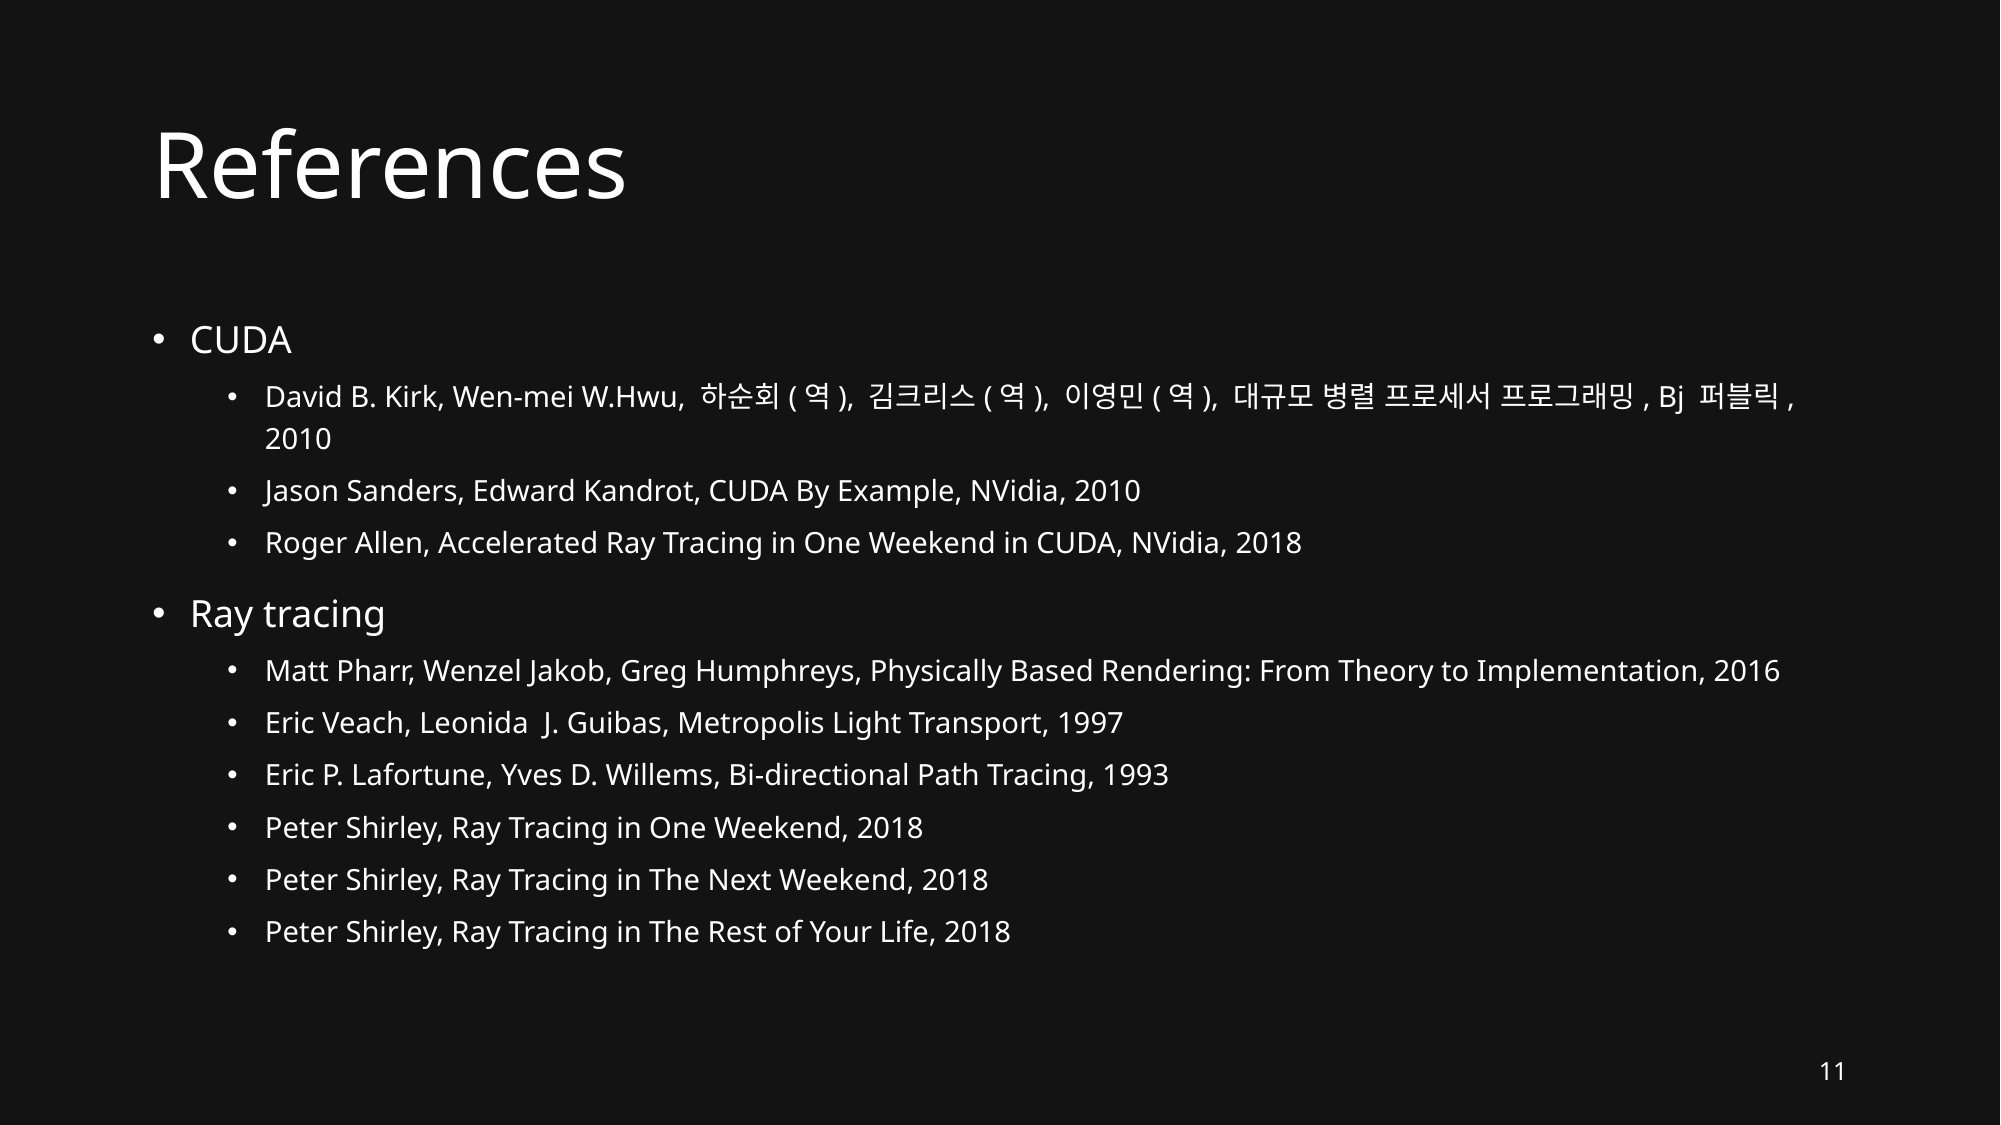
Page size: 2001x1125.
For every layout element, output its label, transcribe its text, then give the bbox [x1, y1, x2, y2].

list CUDA David B. Kirk, Wen-mei W.Hwu, 하순회(역), 김크리스(역), 이영민(역), 대규모 병렬 프로세서 프로그래밍, Bj 퍼블릭, 2010 Jason Sanders, Edward Kandrot, CUDA By Example, NVidia, 2010 Roger Allen, Accelerated Ray Tracing in One Weekend in CUDA, NVidia, 2018 Ray tracing Matt Pharr, Wenzel Jakob, Greg Humphreys, Physically Based Rendering: From Theory to Implementation, 2016 Eric Veach, Leonida J. Guibas, Metropolis Light Transport, 1997 Eric P. Lafortune, Yves D. Willems, Bi-directional Path Tracing, 1993 Peter Shirley, Ray Tracing in One Weekend, 2018 Peter Shirley, Ray Tracing in The Next Weekend, 2018 Peter Shirley, Ray Tracing in The Rest of Your Life, 2018 [137, 299, 1863, 1014]
slide_number 11 [1412, 1042, 1863, 1103]
title References [137, 59, 1863, 278]
